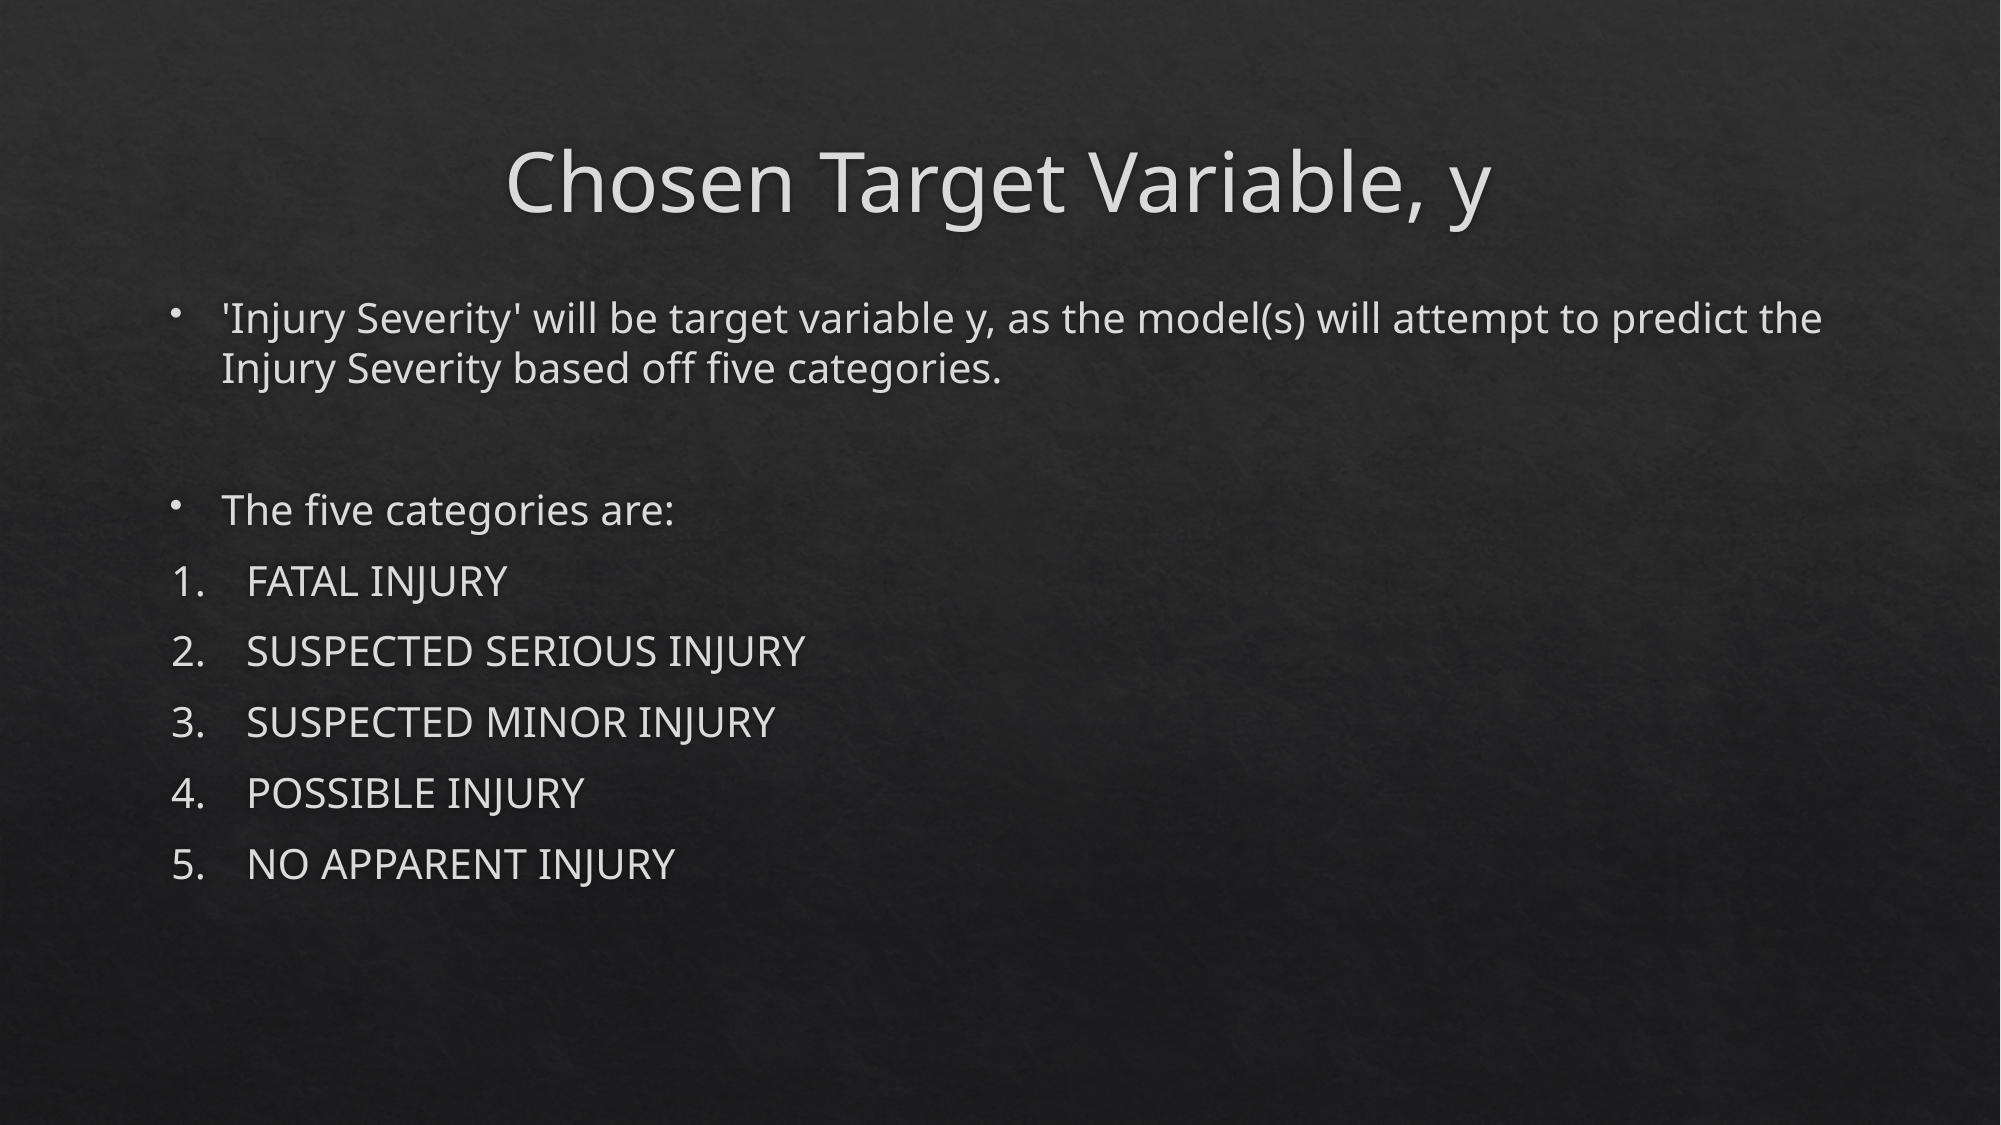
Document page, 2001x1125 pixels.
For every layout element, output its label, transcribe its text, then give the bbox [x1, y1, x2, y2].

title Chosen Target Variable, y [149, 99, 1849, 260]
list 'Injury Severity' will be target variable y, as the model(s) will attempt to predict the Injury Severity based off five categories. The five categories are: FATAL INJURY SUSPECTED SERIOUS INJURY SUSPECTED MINOR INJURY POSSIBLE INJURY NO APPARENT INJURY [149, 284, 1849, 950]
